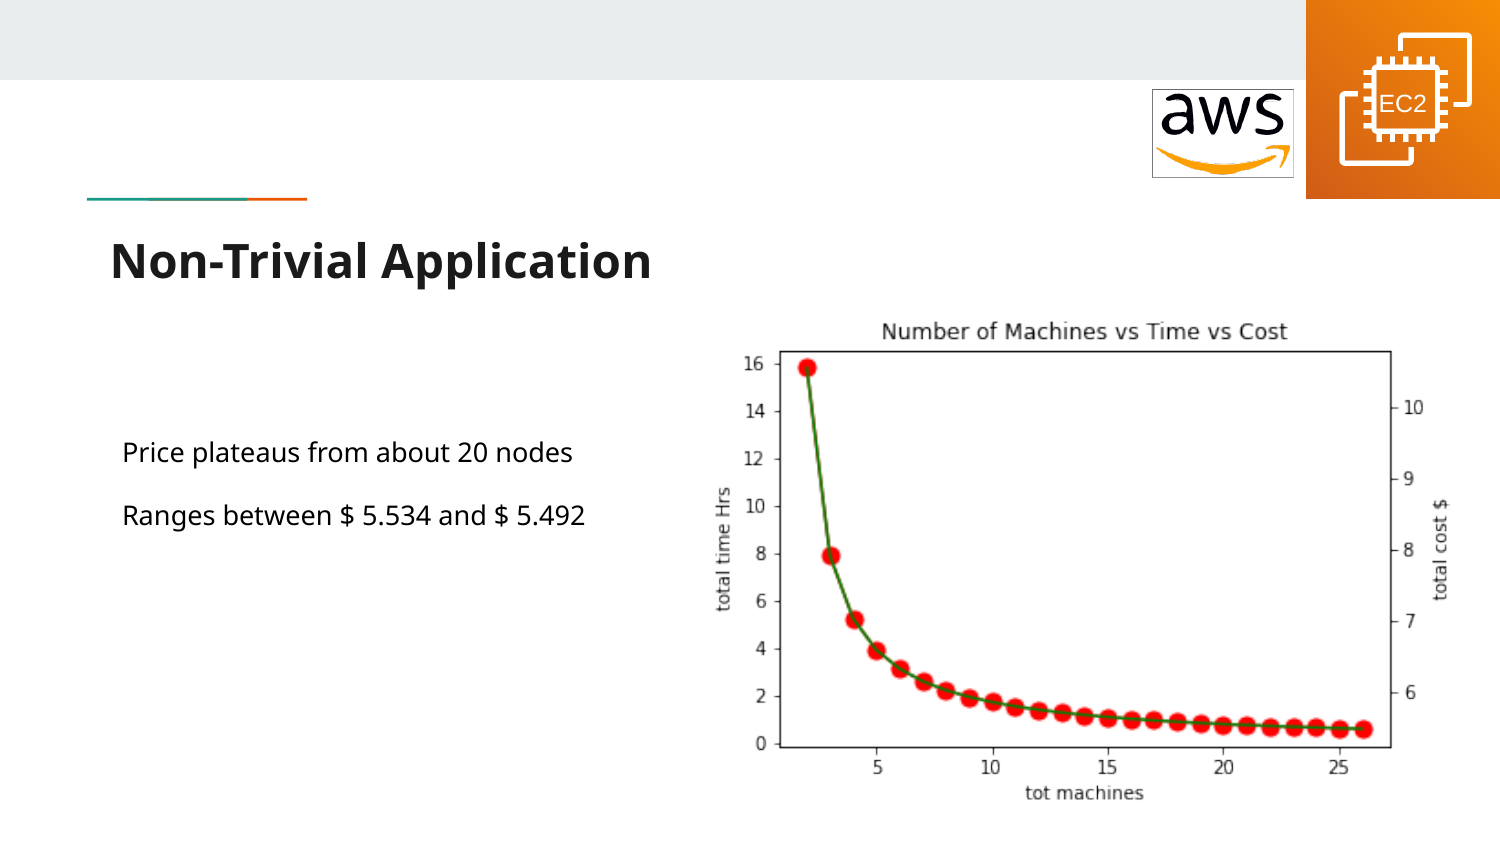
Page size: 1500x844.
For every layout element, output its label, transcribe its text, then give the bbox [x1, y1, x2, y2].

list Price plateaus from about 20 nodes Ranges between $ 5.534 and $ 5.492 [107, 416, 675, 549]
title Non-Trivial Application [94, 216, 1356, 305]
picture [680, 287, 1469, 813]
picture [1305, 0, 1500, 200]
picture [1152, 89, 1294, 178]
